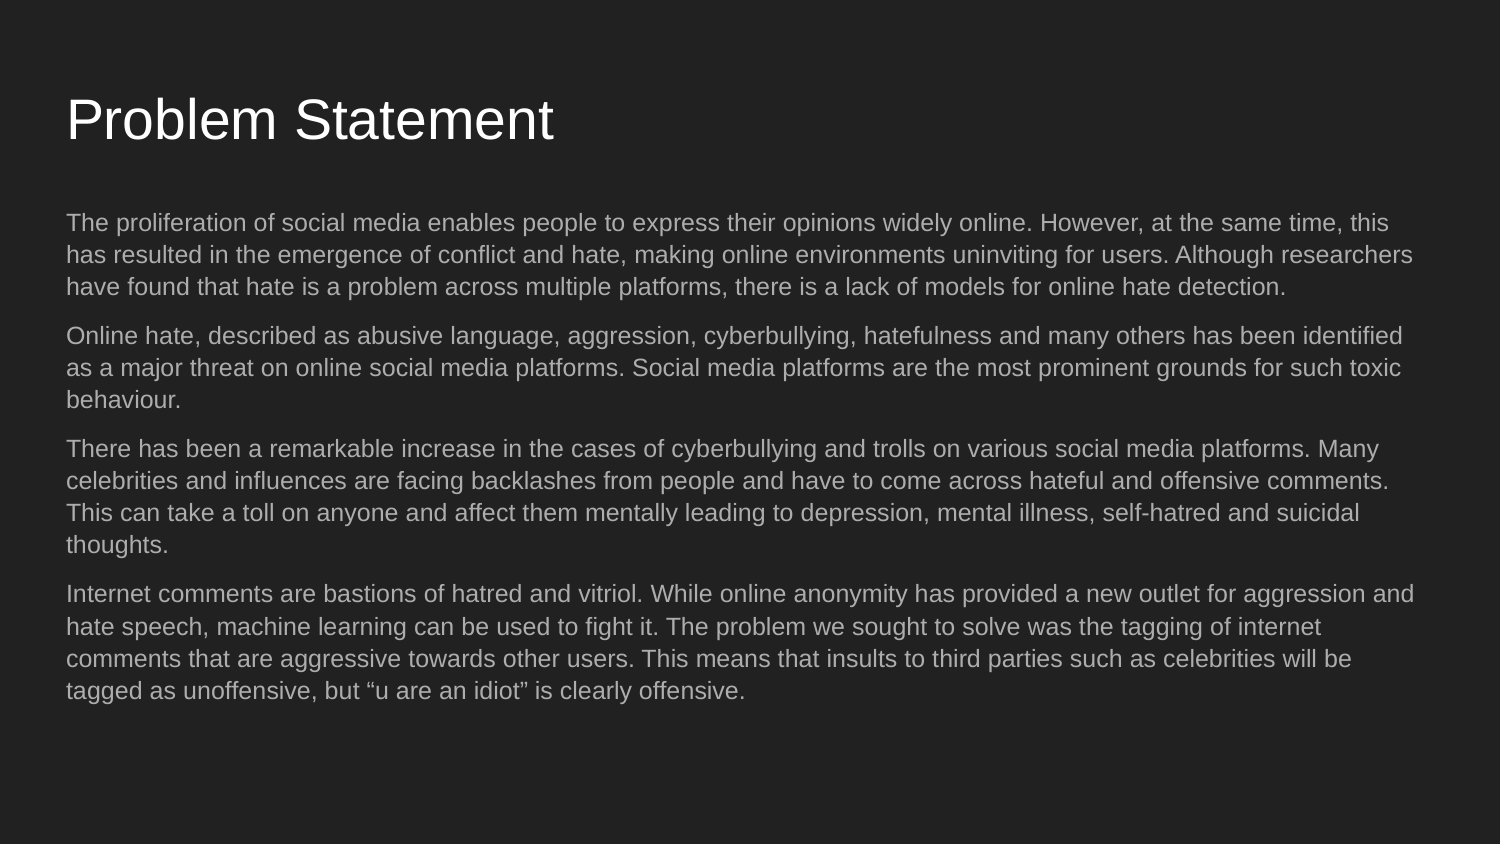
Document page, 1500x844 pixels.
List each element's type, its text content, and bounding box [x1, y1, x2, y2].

title Problem Statement [51, 72, 1449, 167]
list The proliferation of social media enables people to express their opinions widely online. However, at the same time, this has resulted in the emergence of conflict and hate, making online environments uninviting for users. Although researchers have found that hate is a problem across multiple platforms, there is a lack of models for online hate detection. Online hate, described as abusive language, aggression, cyberbullying, hatefulness and many others has been identified as a major threat on online social media platforms. Social media platforms are the most prominent grounds for such toxic behaviour. There has been a remarkable increase in the cases of cyberbullying and trolls on various social media platforms. Many celebrities and influences are facing backlashes from people and have to come across hateful and offensive comments. This can take a toll on anyone and affect them mentally leading to depression, mental illness, self-hatred and suicidal thoughts. Internet comments are bastions of hatred and vitriol. While online anonymity has provided a new outlet for aggression and hate speech, machine learning can be used to fight it. The problem we sought to solve was the tagging of internet comments that are aggressive towards other users. This means that insults to third parties such as celebrities will be tagged as unoffensive, but “u are an idiot” is clearly offensive. [51, 189, 1449, 750]
